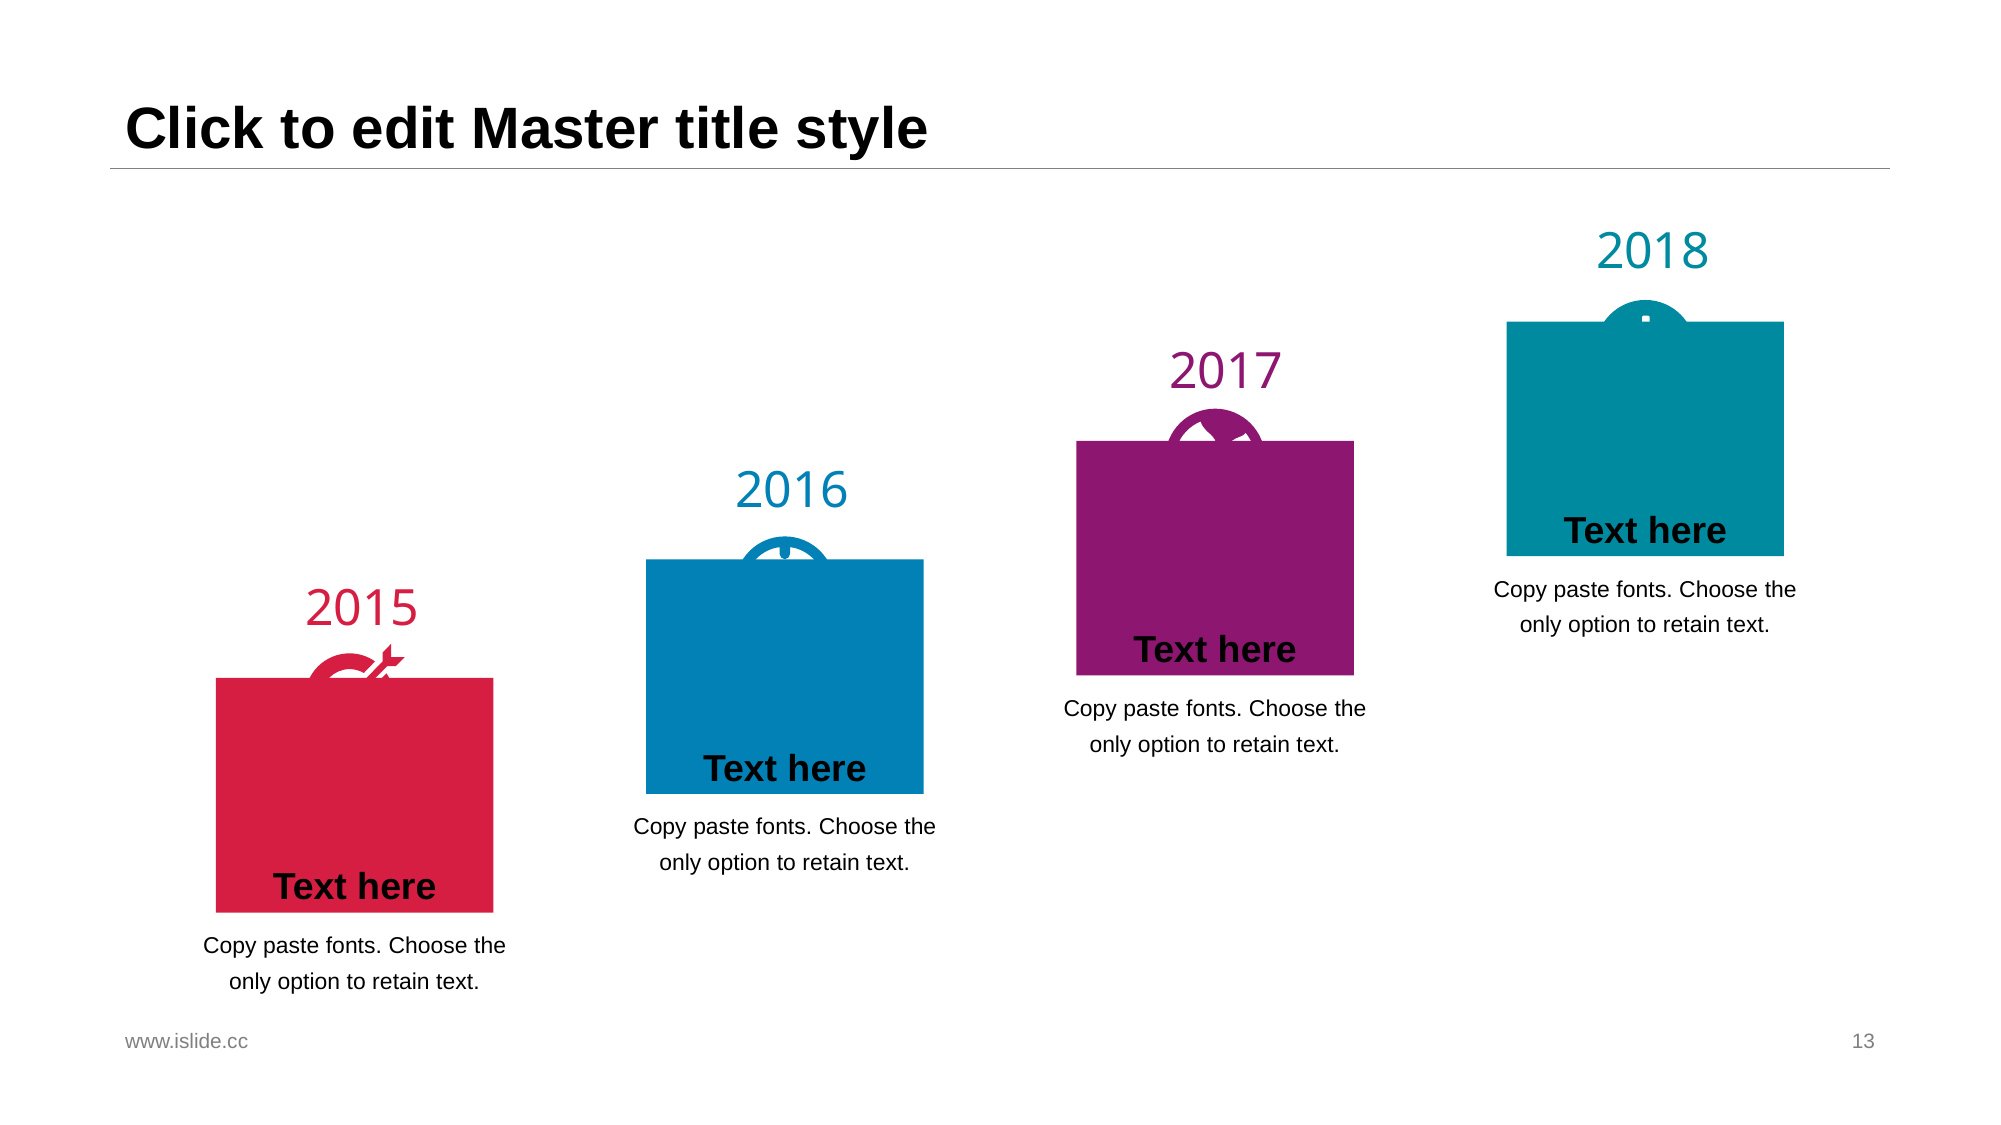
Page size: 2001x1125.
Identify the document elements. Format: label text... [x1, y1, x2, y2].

slide_number 13 [1412, 1023, 1890, 1058]
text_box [181, 218, 1819, 1007]
footer www.islide.cc [109, 1023, 790, 1058]
title Click to edit Master title style [109, 0, 1890, 169]
